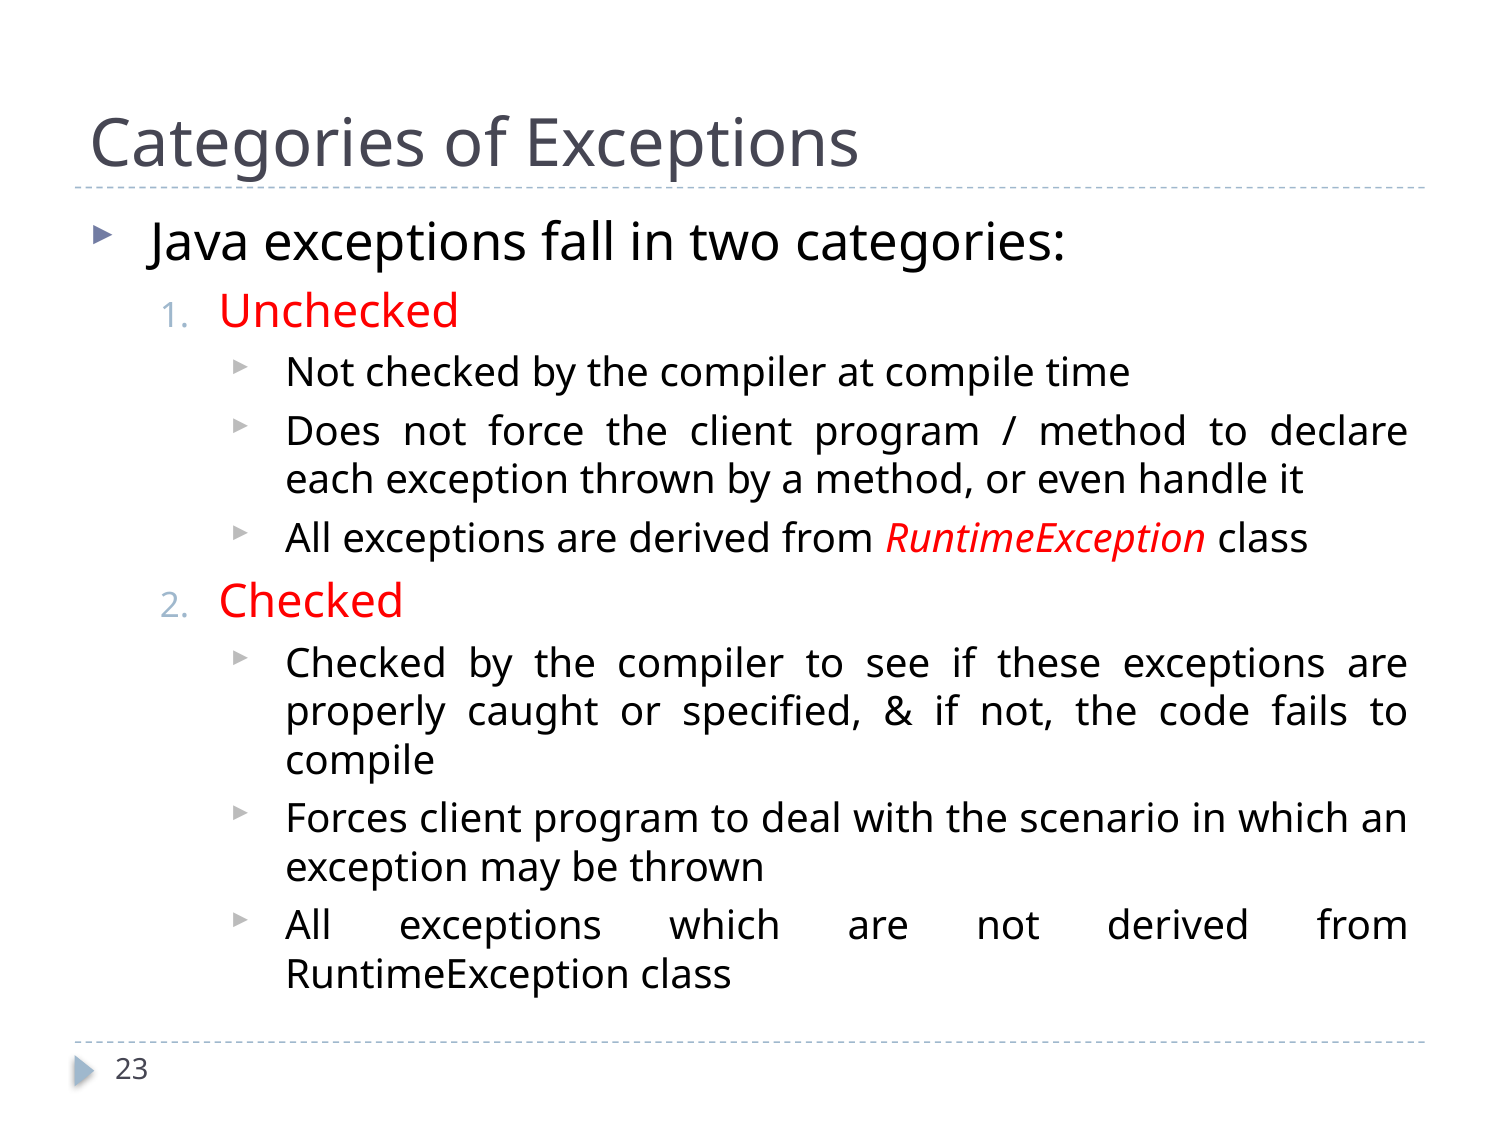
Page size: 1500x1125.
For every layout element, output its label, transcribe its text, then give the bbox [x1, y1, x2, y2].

slide_number 23 [100, 1042, 426, 1103]
list Java exceptions fall in two categories: Unchecked Not checked by the compiler at compile time Does not force the client program / method to declare each exception thrown by a method, or even handle it All exceptions are derived from RuntimeException class Checked Checked by the compiler to see if these exceptions are properly caught or specified, & if not, the code fails to compile Forces client program to deal with the scenario in which an exception may be thrown All exceptions which are not derived from RuntimeException class [75, 200, 1425, 1010]
title Categories of Exceptions [75, 24, 1425, 188]
